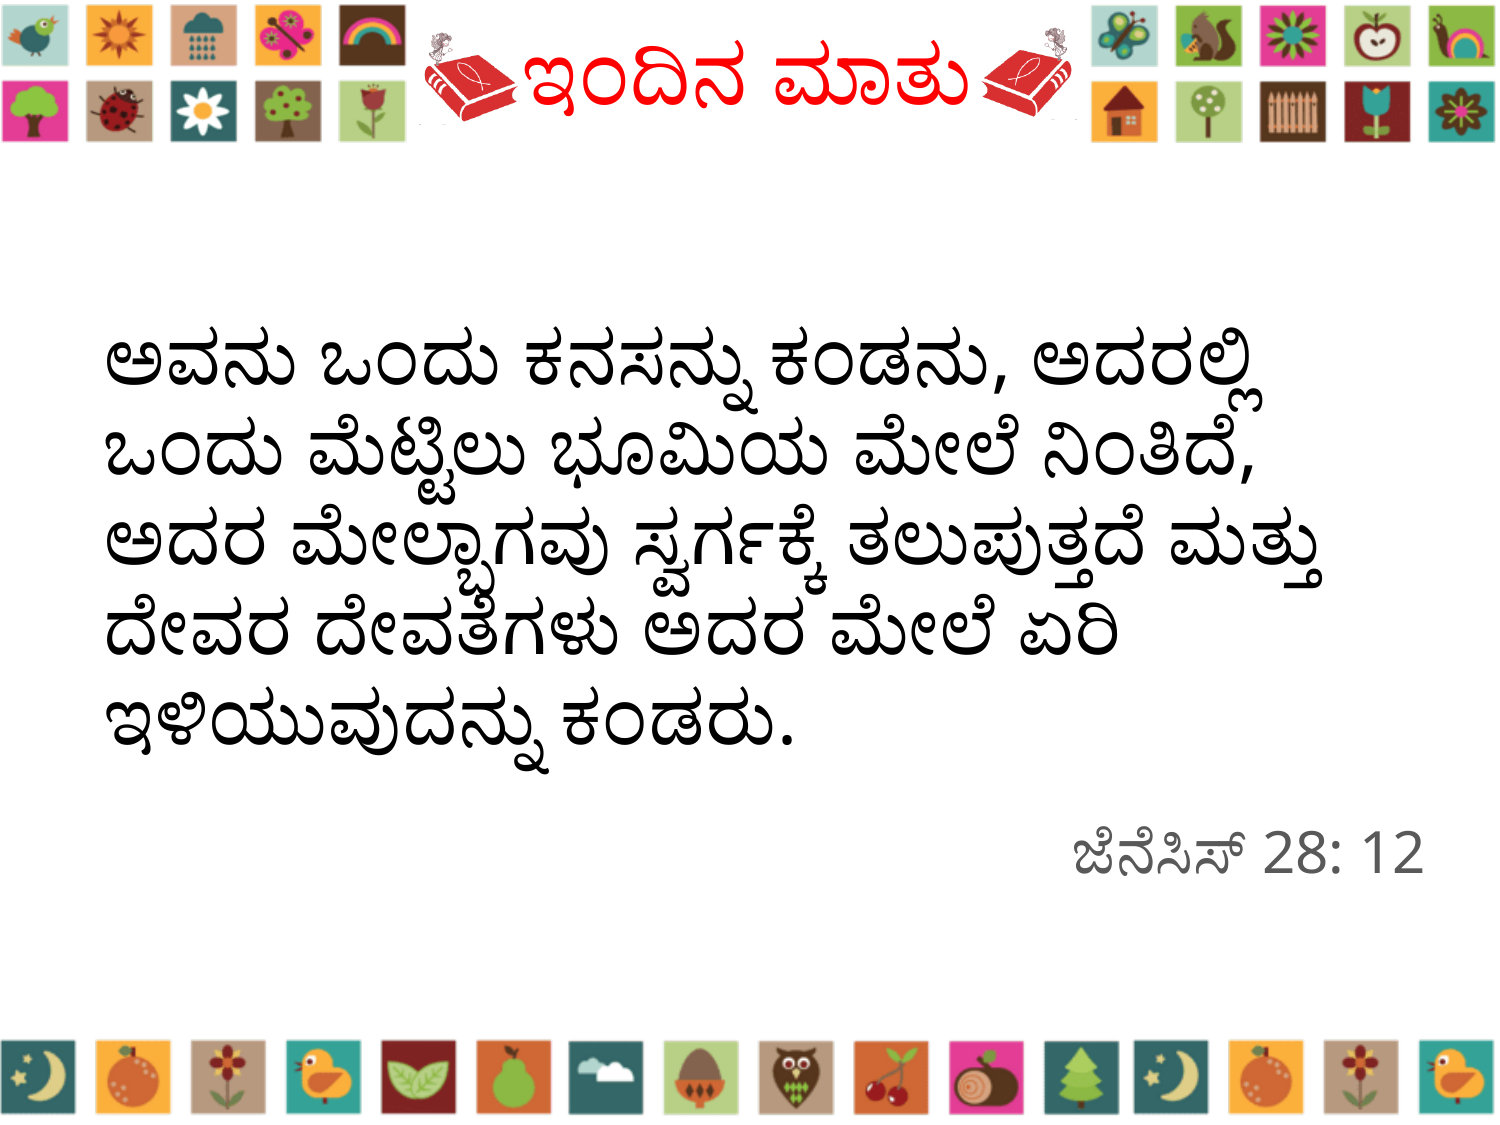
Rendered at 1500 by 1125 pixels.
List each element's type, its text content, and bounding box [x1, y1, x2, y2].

text_box ಅವನು ಒಂದು ಕನಸನ್ನು ಕಂಡನು, ಅದರಲ್ಲಿ ಒಂದು ಮೆಟ್ಟಿಲು ಭೂಮಿಯ ಮೇಲೆ ನಿಂತಿದೆ, ಅದರ ಮೇಲ್ಭಾಗವು ಸ್ವರ್ಗಕ್ಕೆ ತಲುಪುತ್ತದೆ ಮತ್ತು ದೇವರ ದೇವತೆಗಳು ಅದರ ಮೇಲೆ ಏರಿ ಇಳಿಯುವುದನ್ನು ಕಂಡರು. [88, 302, 1436, 768]
picture [0, 3, 550, 150]
text_box ಜೆನೆಸಿಸ್ 28: 12 [808, 807, 1441, 893]
picture [950, 3, 1500, 150]
text_box ಇಂದಿನ ಮಾತು [425, 13, 1077, 129]
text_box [0, 1028, 1500, 1118]
